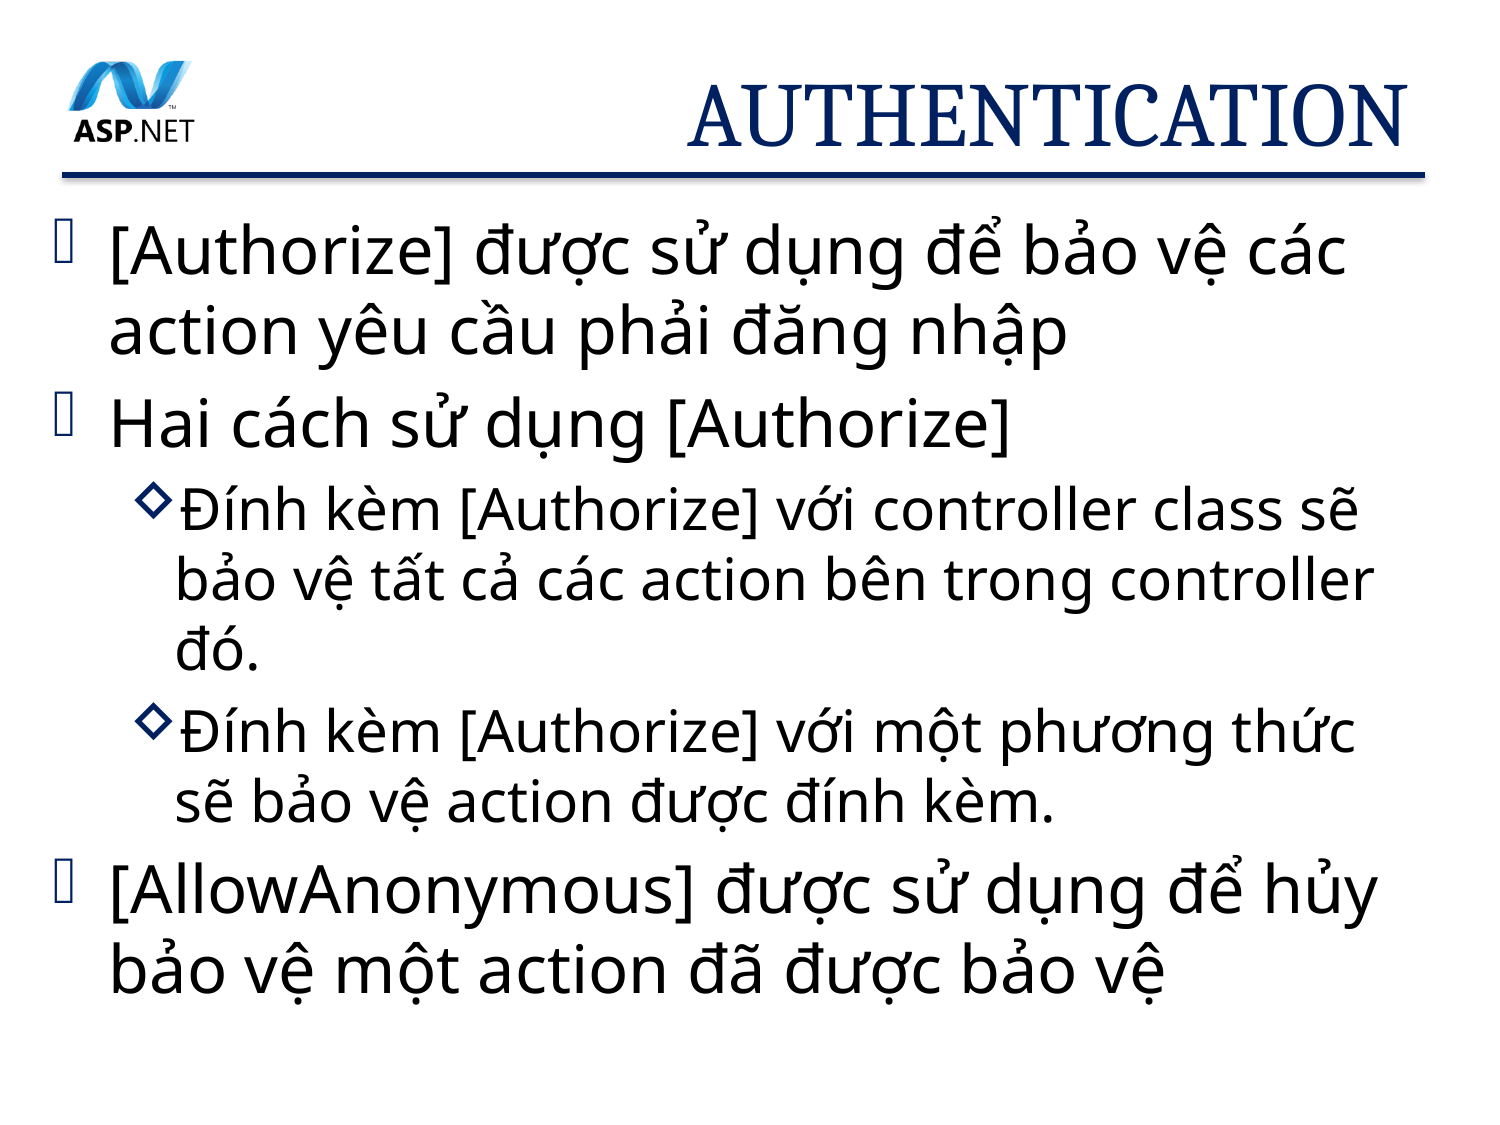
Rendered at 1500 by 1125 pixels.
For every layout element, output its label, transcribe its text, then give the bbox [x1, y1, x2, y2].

title Authentication [217, 45, 1425, 175]
picture [37, 31, 225, 174]
list [Authorize] được sử dụng để bảo vệ các action yêu cầu phải đăng nhập Hai cách sử dụng [Authorize] Đính kèm [Authorize] với controller class sẽ bảo vệ tất cả các action bên trong controller đó. Đính kèm [Authorize] với một phương thức sẽ bảo vệ action được đính kèm. [AllowAnonymous] được sử dụng để hủy bảo vệ một action đã được bảo vệ [37, 200, 1425, 1005]
